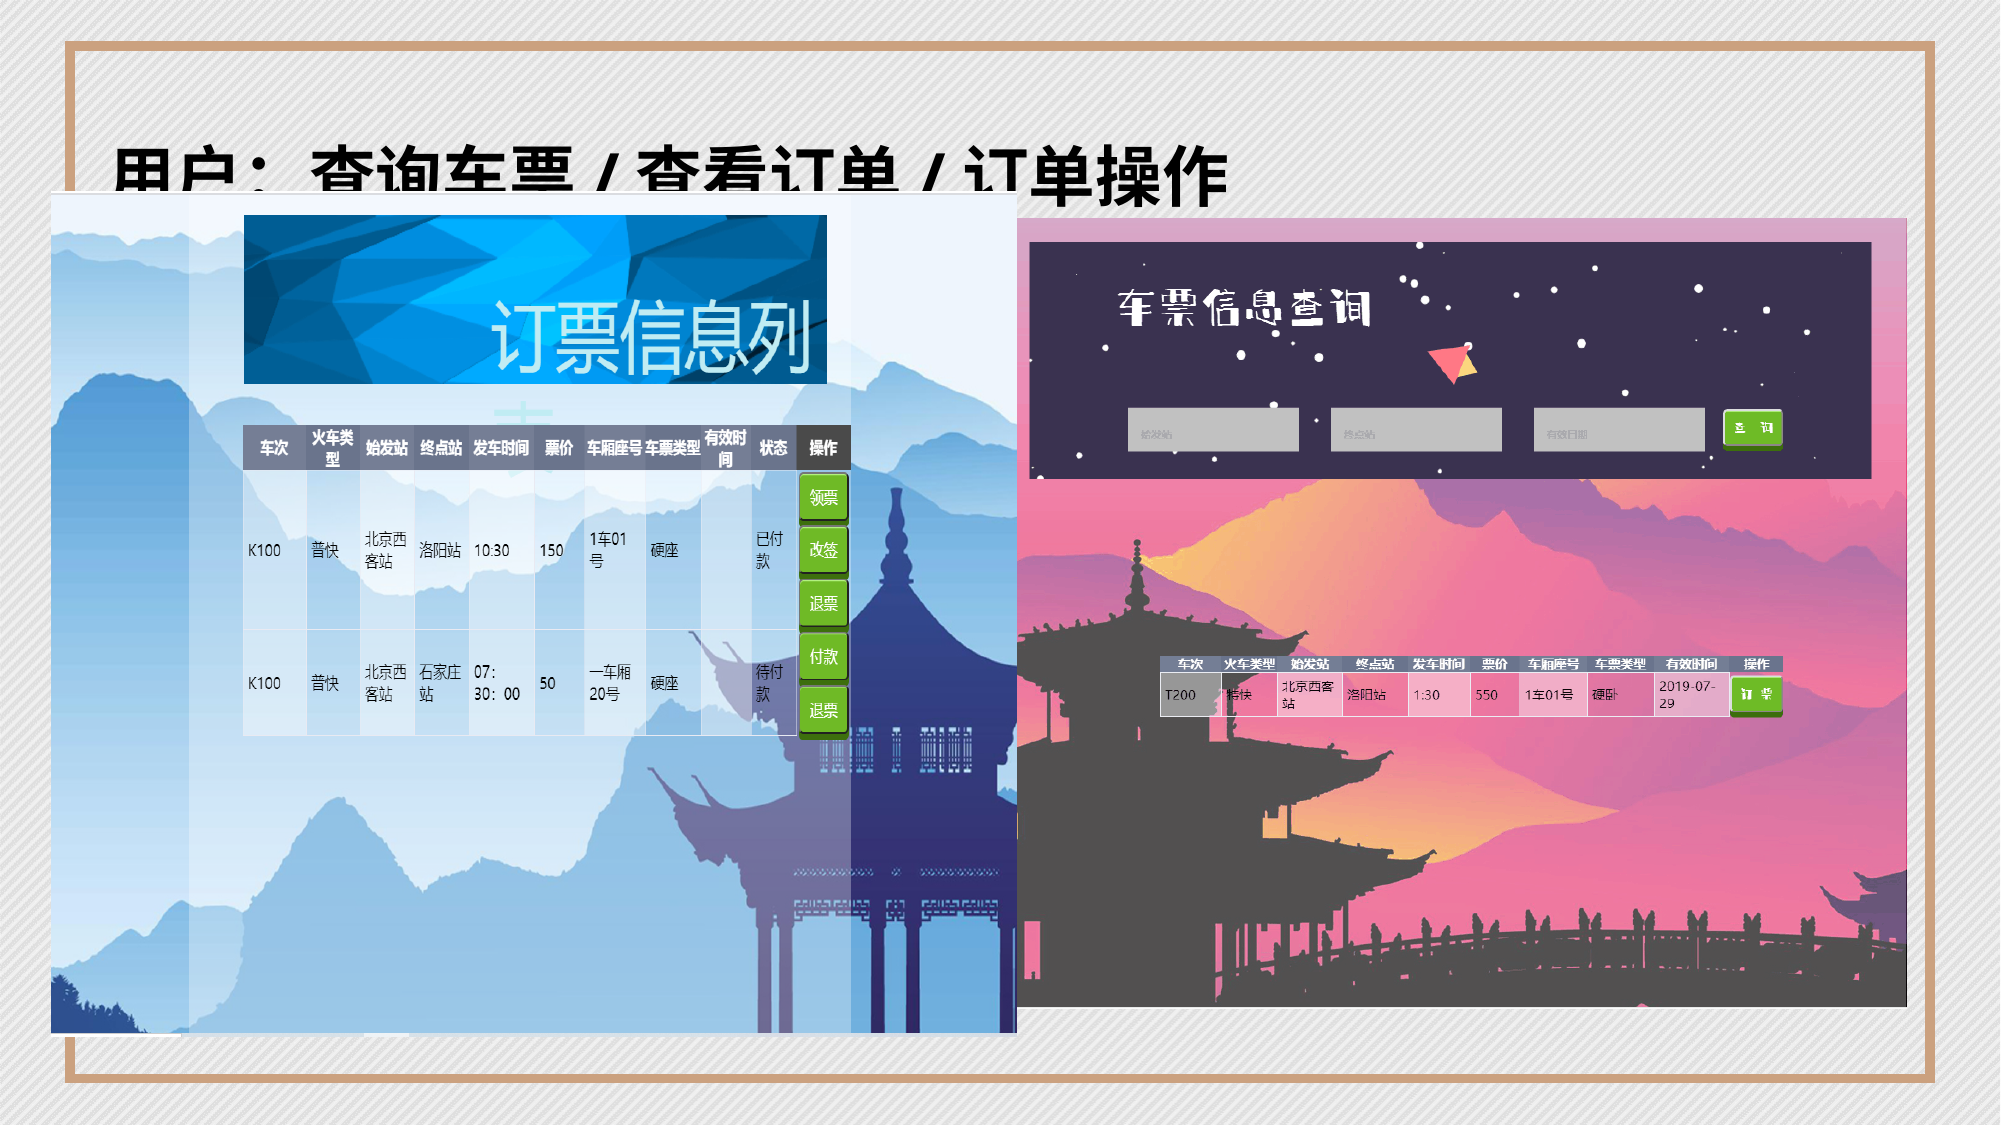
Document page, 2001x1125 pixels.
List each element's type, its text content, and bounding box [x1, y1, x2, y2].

picture [0, 0, 2001, 1125]
text_box [69, 45, 1931, 1080]
text_box 用户：查询车票/查看订单/订单操作 [93, 54, 1874, 218]
